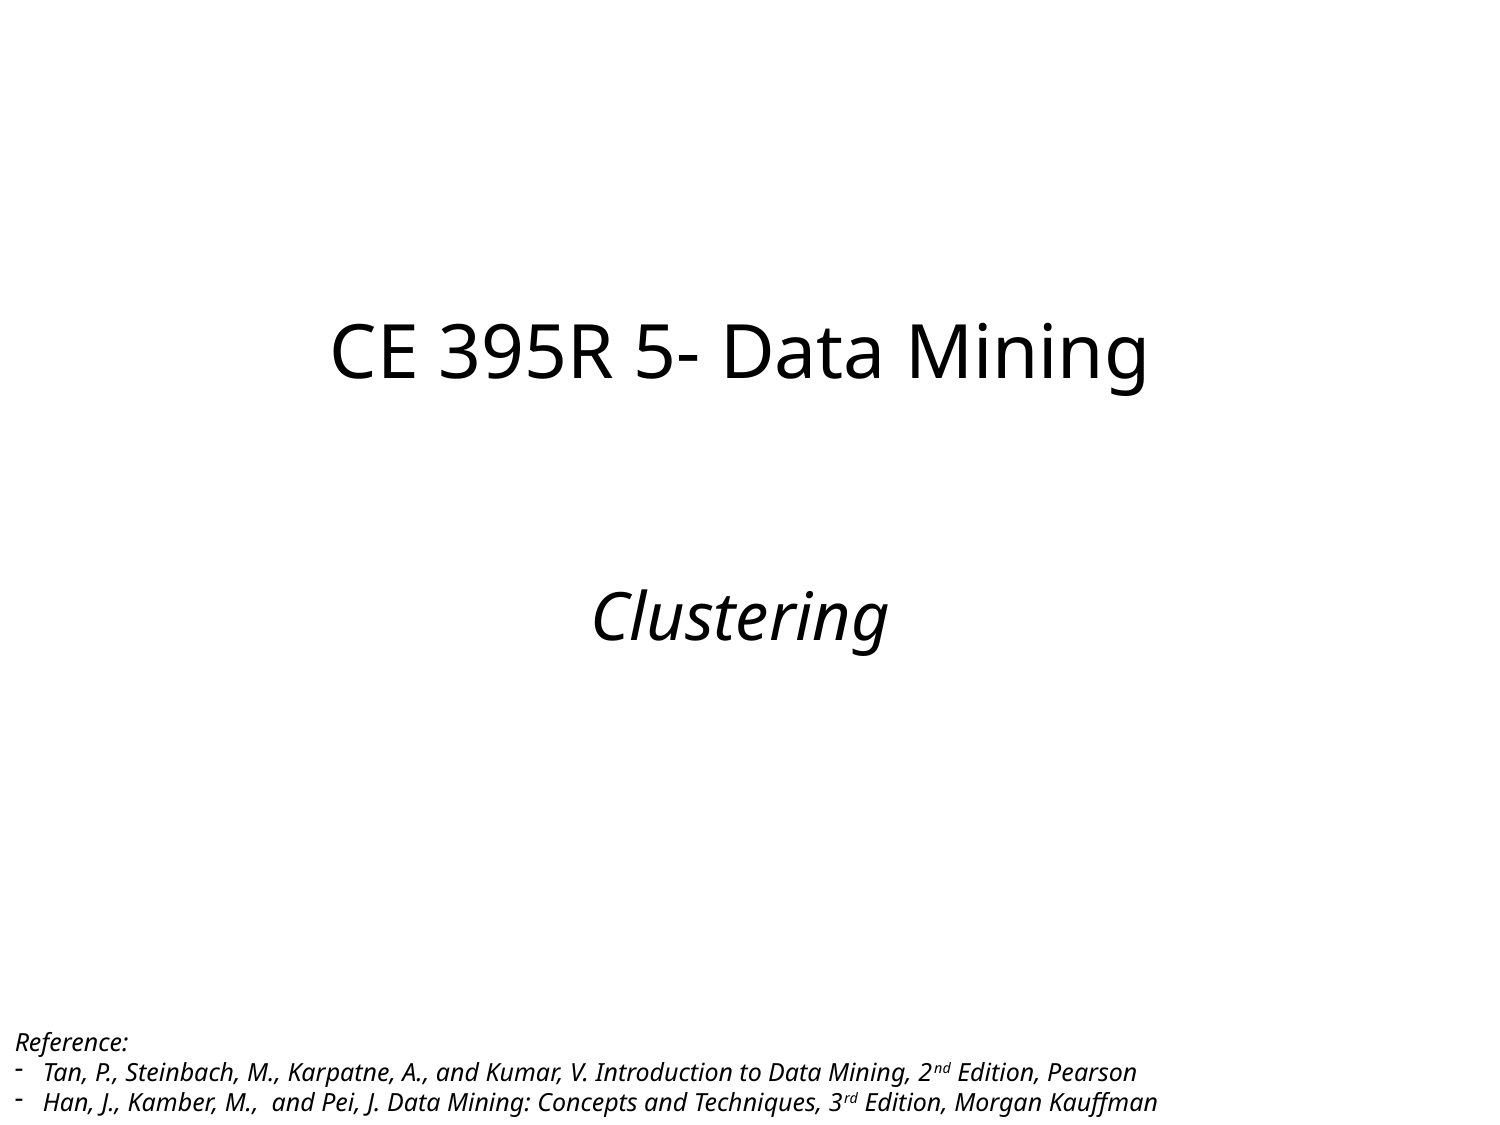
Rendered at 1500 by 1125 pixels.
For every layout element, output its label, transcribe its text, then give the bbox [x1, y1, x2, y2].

title CE 395R 5- Data Mining Clustering [36, 374, 1445, 663]
